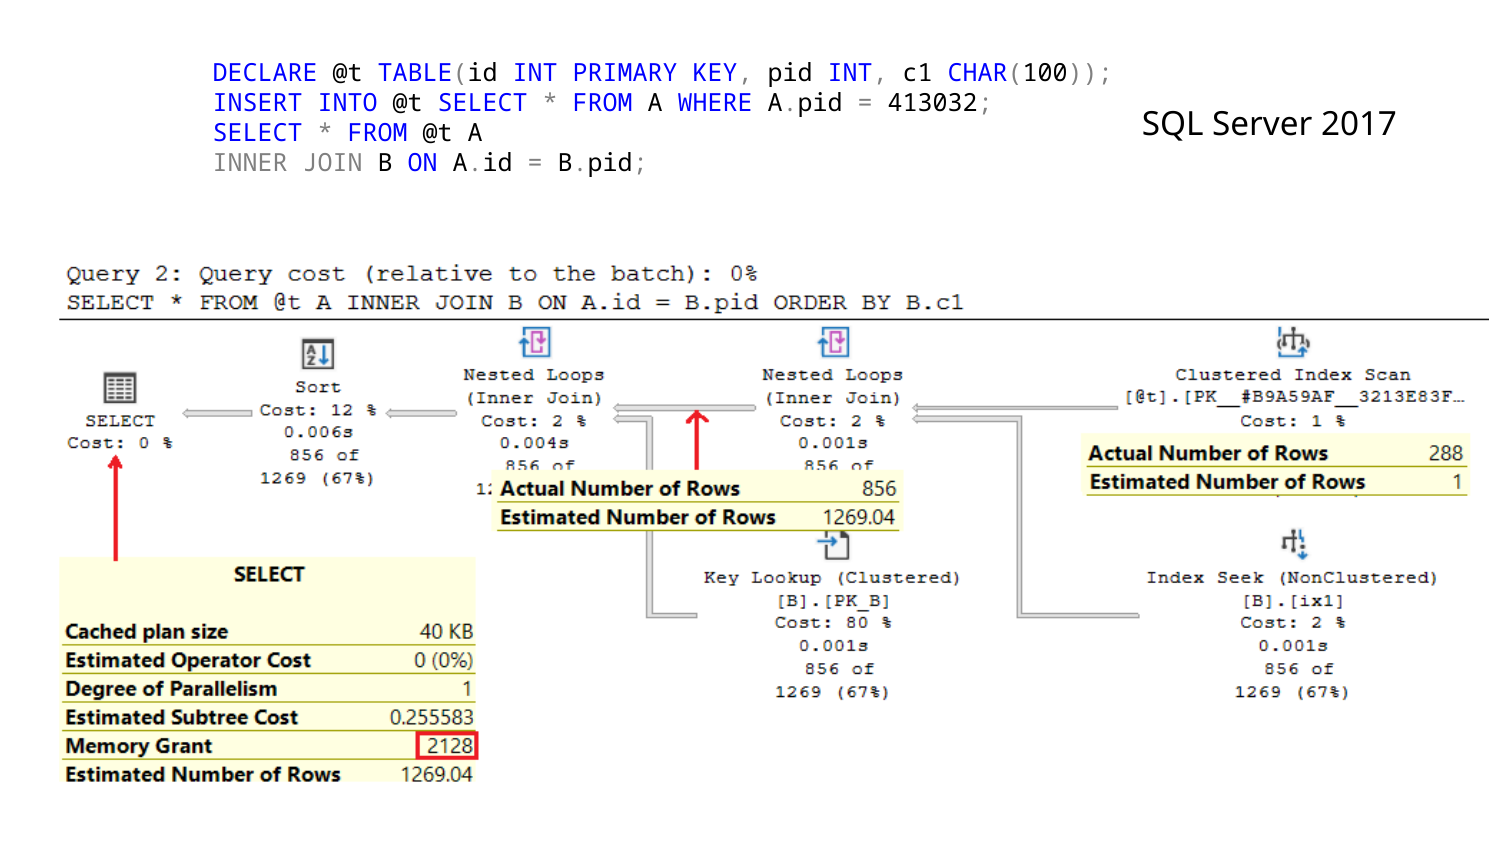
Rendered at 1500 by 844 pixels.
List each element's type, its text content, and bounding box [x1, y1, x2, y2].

picture [58, 259, 1489, 791]
text_box SQL Server 2017 [1127, 94, 1413, 150]
text_box DECLARE @t TABLE(id INT PRIMARY KEY, pid INT, c1 CHAR(100)); INSERT INTO @t SELECT * FROM A WHERE A.pid = 413032; SELECT * FROM @t A INNER JOIN B ON A.id = B.pid; [198, 49, 1177, 184]
